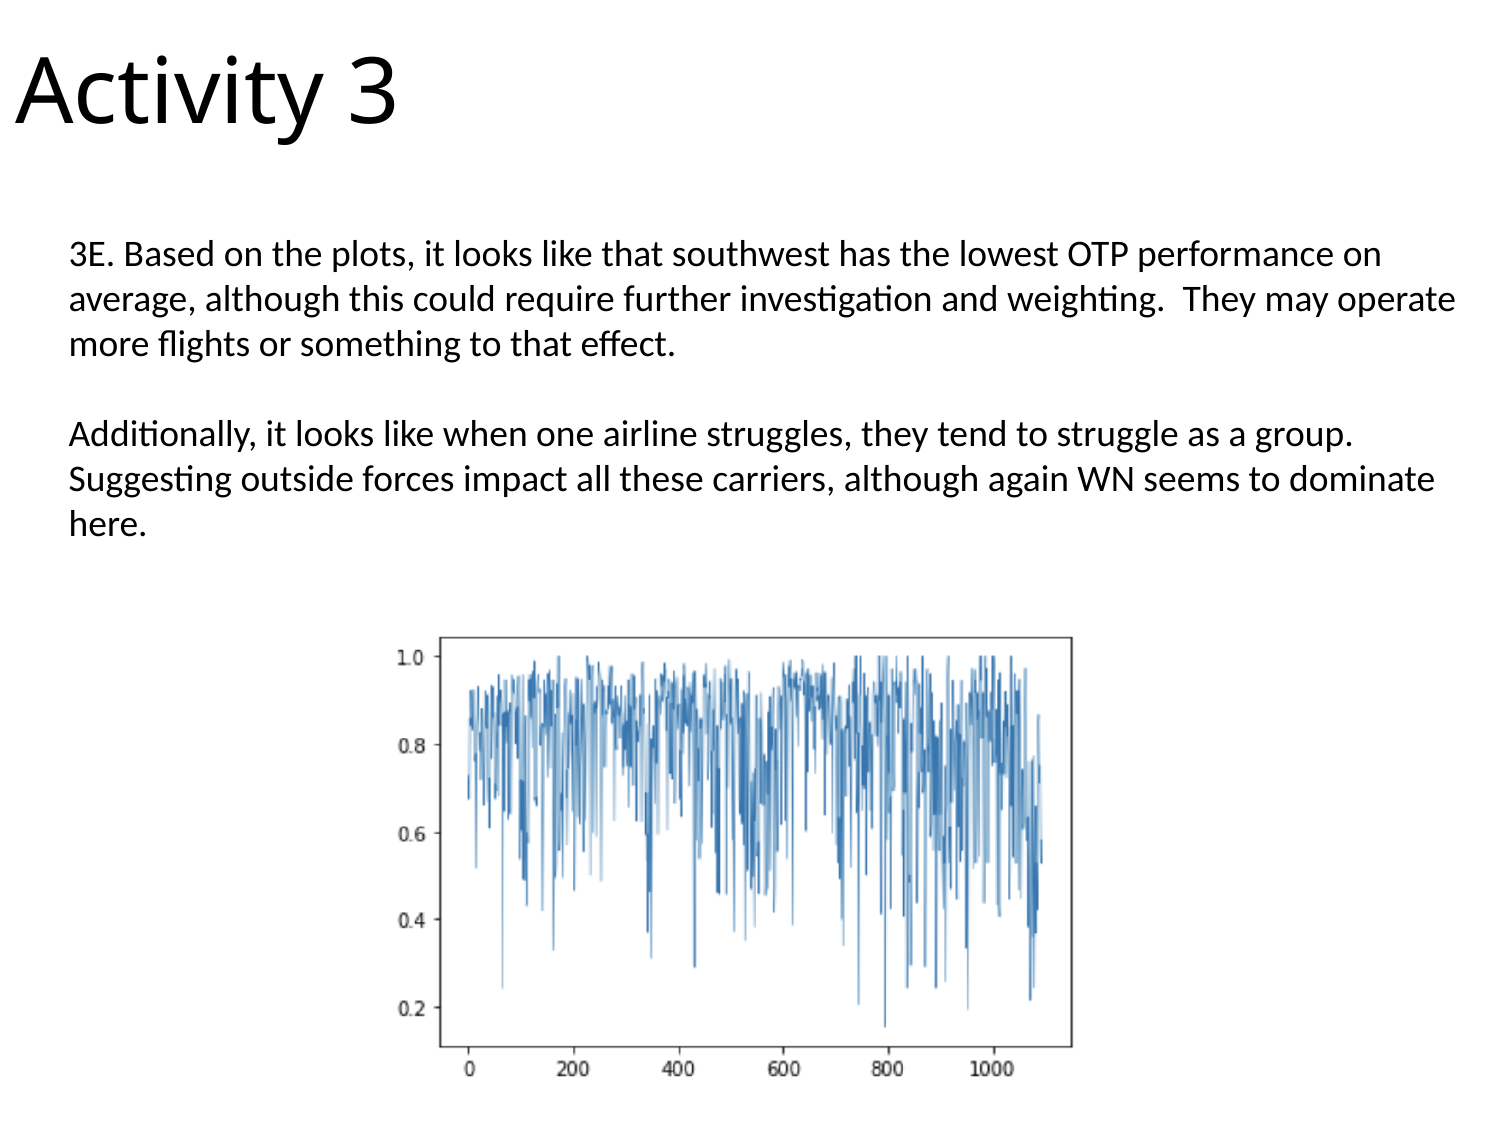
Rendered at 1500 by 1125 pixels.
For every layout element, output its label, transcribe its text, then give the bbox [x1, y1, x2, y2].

picture [350, 608, 1150, 1094]
title Activity 3 [0, 0, 1294, 203]
text_box 3E. Based on the plots, it looks like that southwest has the lowest OTP performance on average, although this could require further investigation and weighting. They may operate more flights or something to that effect. Additionally, it looks like when one airline struggles, they tend to struggle as a group. Suggesting outside forces impact all these carriers, although again WN seems to dominate here. [53, 221, 1476, 552]
